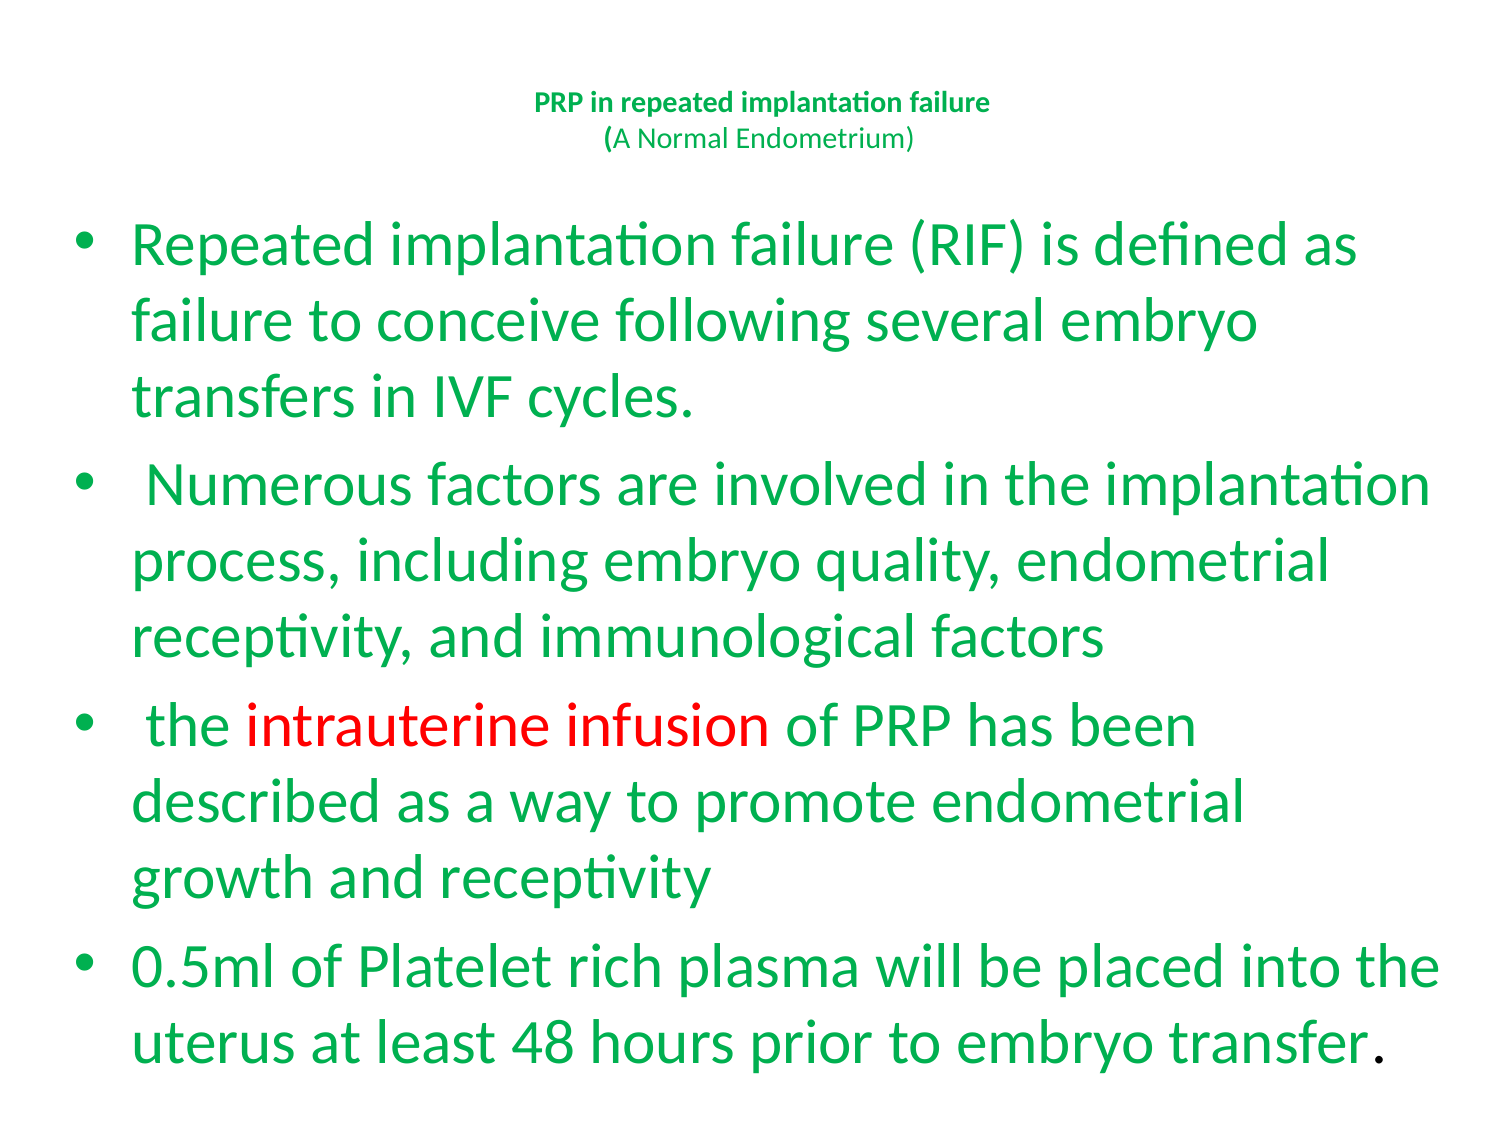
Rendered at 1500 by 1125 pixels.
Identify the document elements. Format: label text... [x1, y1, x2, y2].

title PRP in repeated implantation failure (A Normal Endometrium) [99, 37, 1425, 194]
list Repeated implantation failure (RIF) is defined as failure to conceive following several embryo transfers in IVF cycles. Numerous factors are involved in the implantation process, including embryo quality, endometrial receptivity, and immunological factors the intrauterine infusion of PRP has been described as a way to promote endometrial growth and receptivity 0.5ml of Platelet rich plasma will be placed into the uterus at least 48 hours prior to embryo transfer. [58, 194, 1460, 1084]
